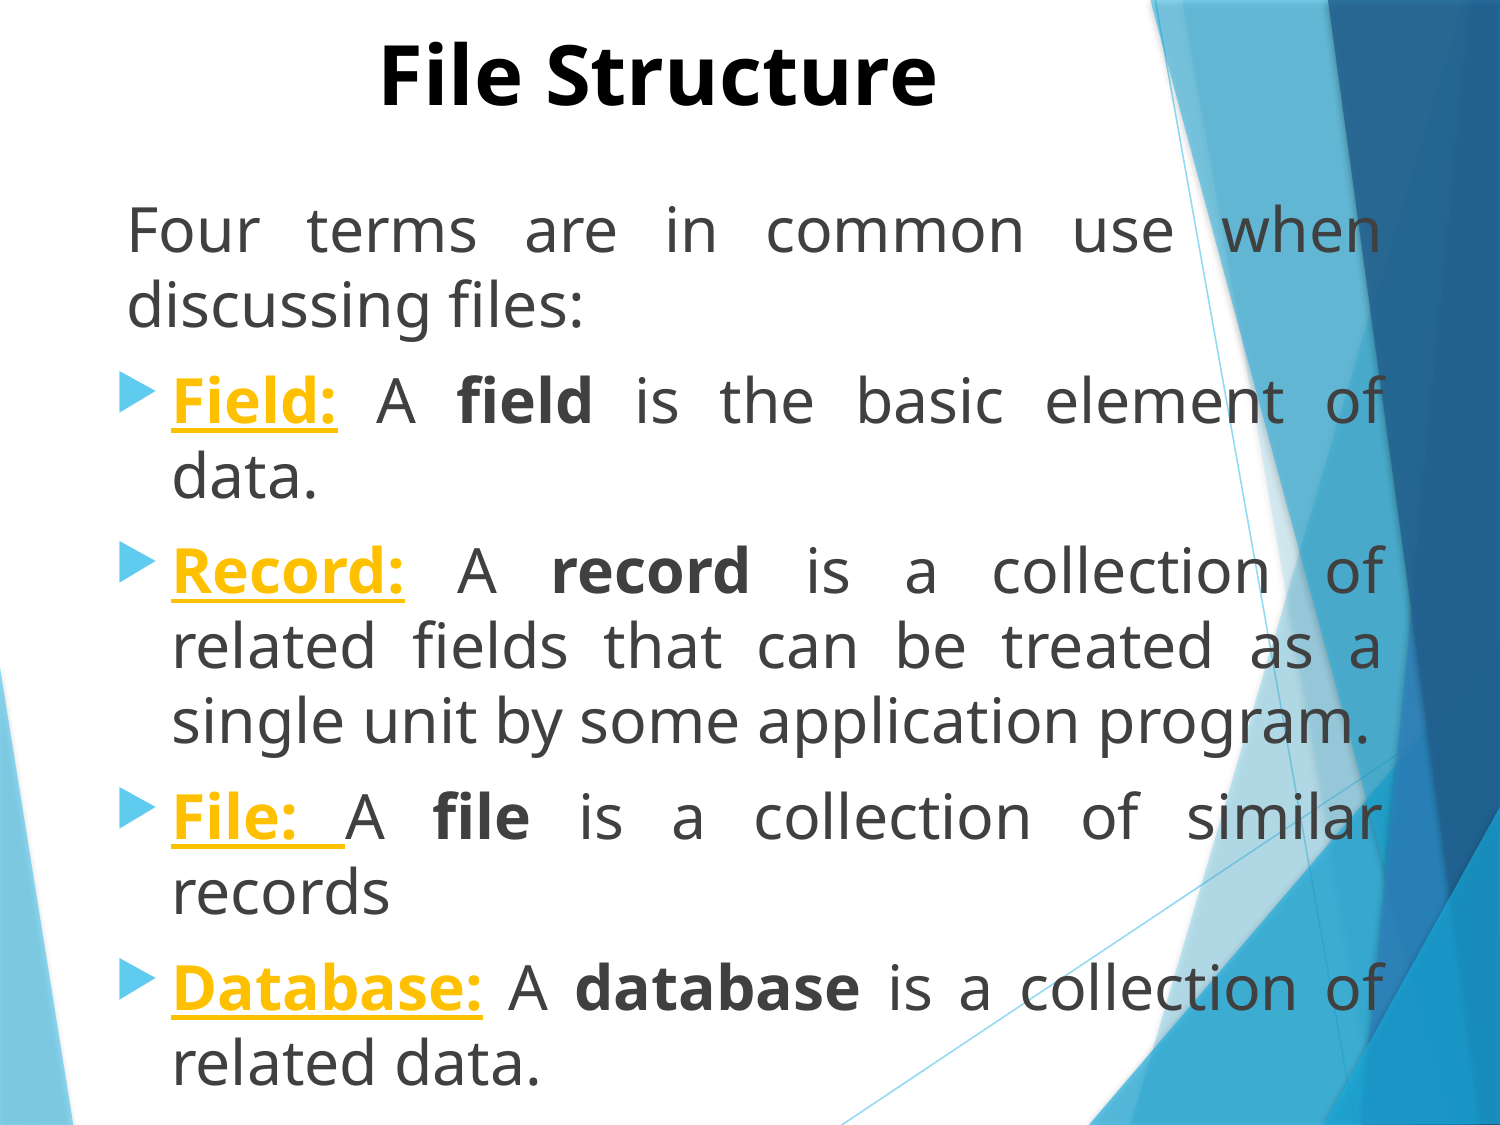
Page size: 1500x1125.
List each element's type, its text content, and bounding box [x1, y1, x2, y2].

list Four terms are in common use when discussing files: Field: A field is the basic element of data. Record: A record is a collection of related fields that can be treated as a single unit by some application program. File: A file is a collection of similar records Database: A database is a collection of related data. [99, 182, 1400, 1000]
title File Structure [362, 14, 1063, 150]
